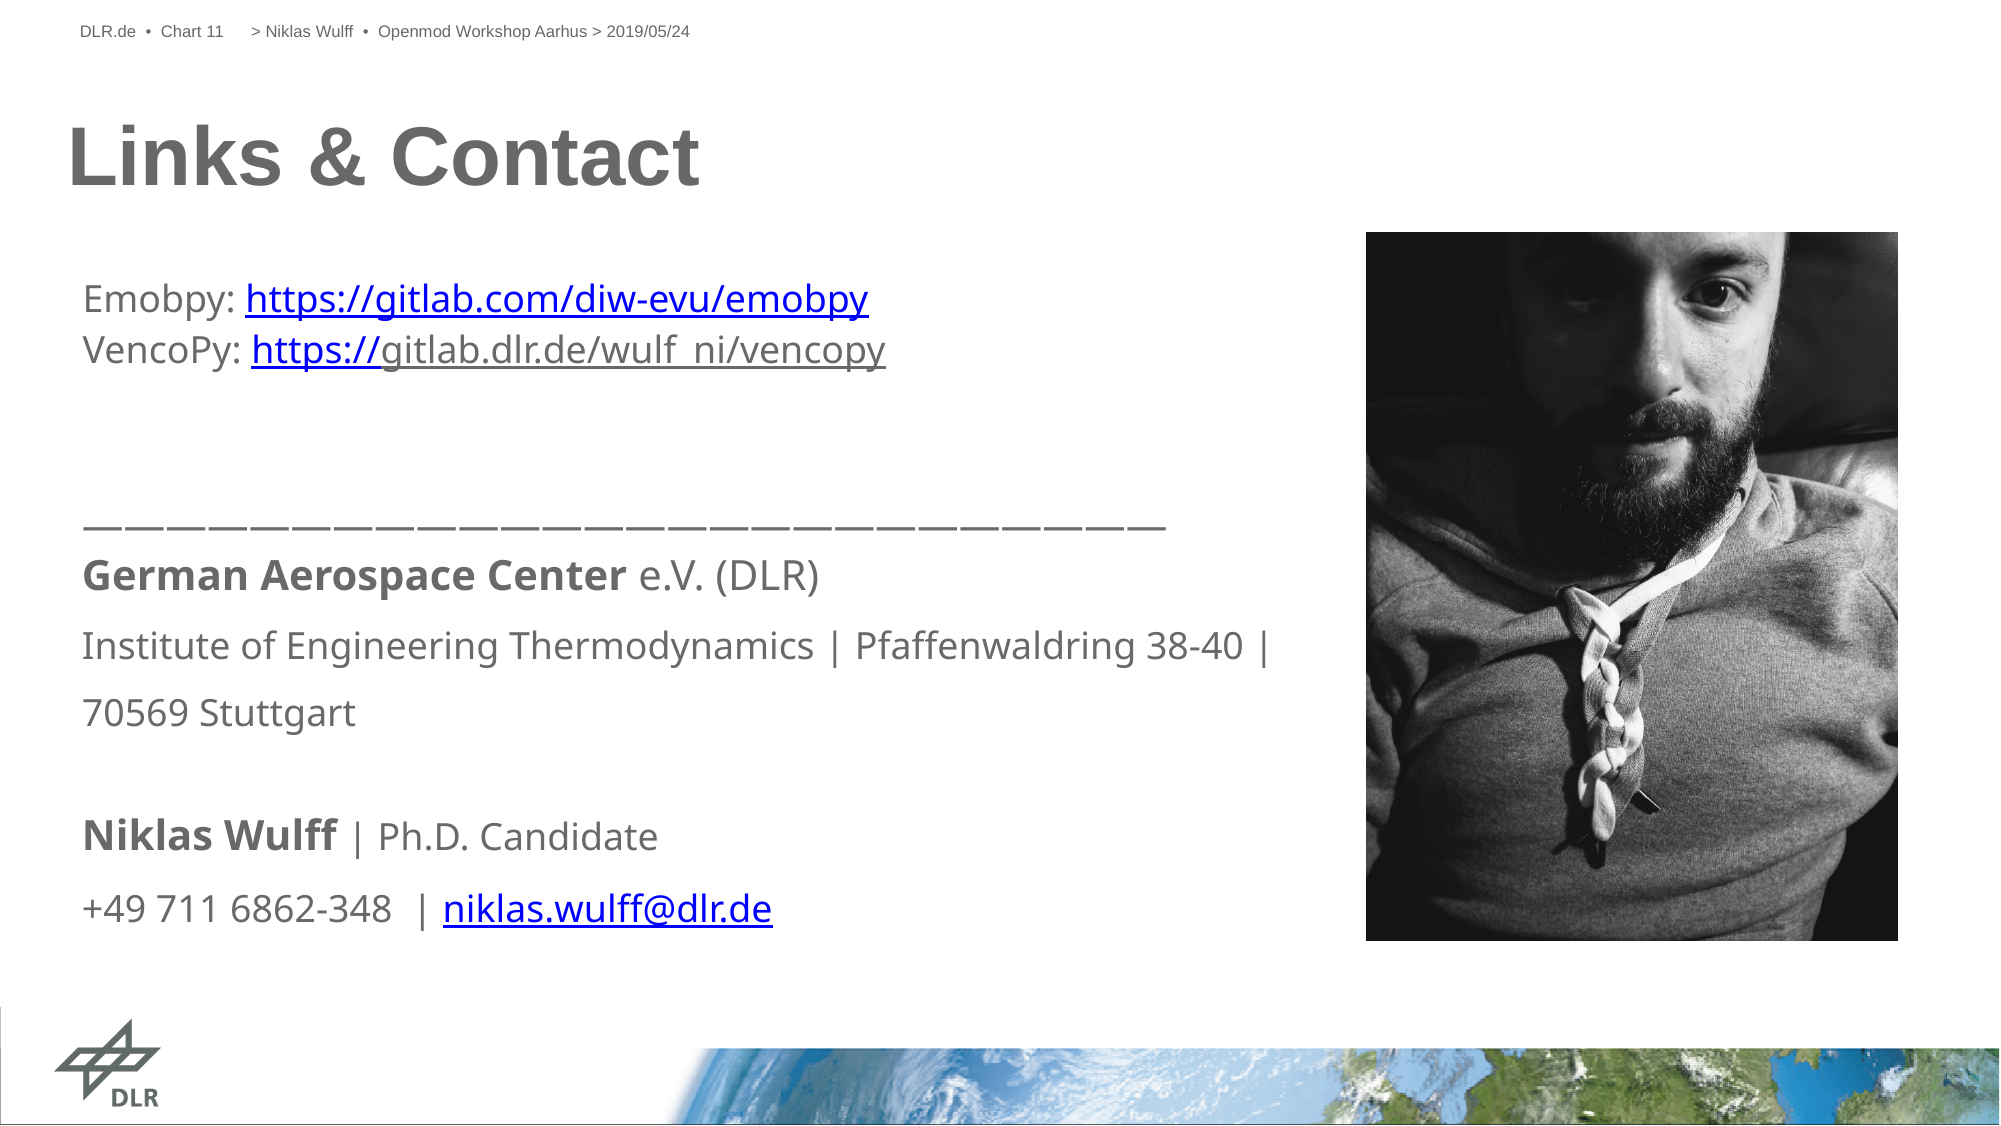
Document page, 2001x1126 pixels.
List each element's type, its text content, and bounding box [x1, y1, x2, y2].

title Links & Contact [67, 101, 1908, 223]
picture [0, 1007, 2000, 1125]
text_box Emobpy: https://gitlab.com/diw-evu/emobpy VencoPy: https://gitlab.dlr.de/wulf_ni/vencopy [67, 267, 911, 385]
slide_number DLR.de • Chart 11 [79, 20, 251, 45]
text_box —————————————————————————— German Aerospace Center e.V. (DLR) Institute of Engineering Thermodynamics | Pfaffenwaldring 38-40 | 70569 Stuttgart Niklas Wulff | Ph.D. Candidate +49 711 6862-348 | niklas.wulff@dlr.de [67, 491, 1335, 944]
picture [1366, 231, 1899, 942]
footer > Niklas Wulff • Openmod Workshop Aarhus > 2019/05/24 [251, 20, 1921, 45]
